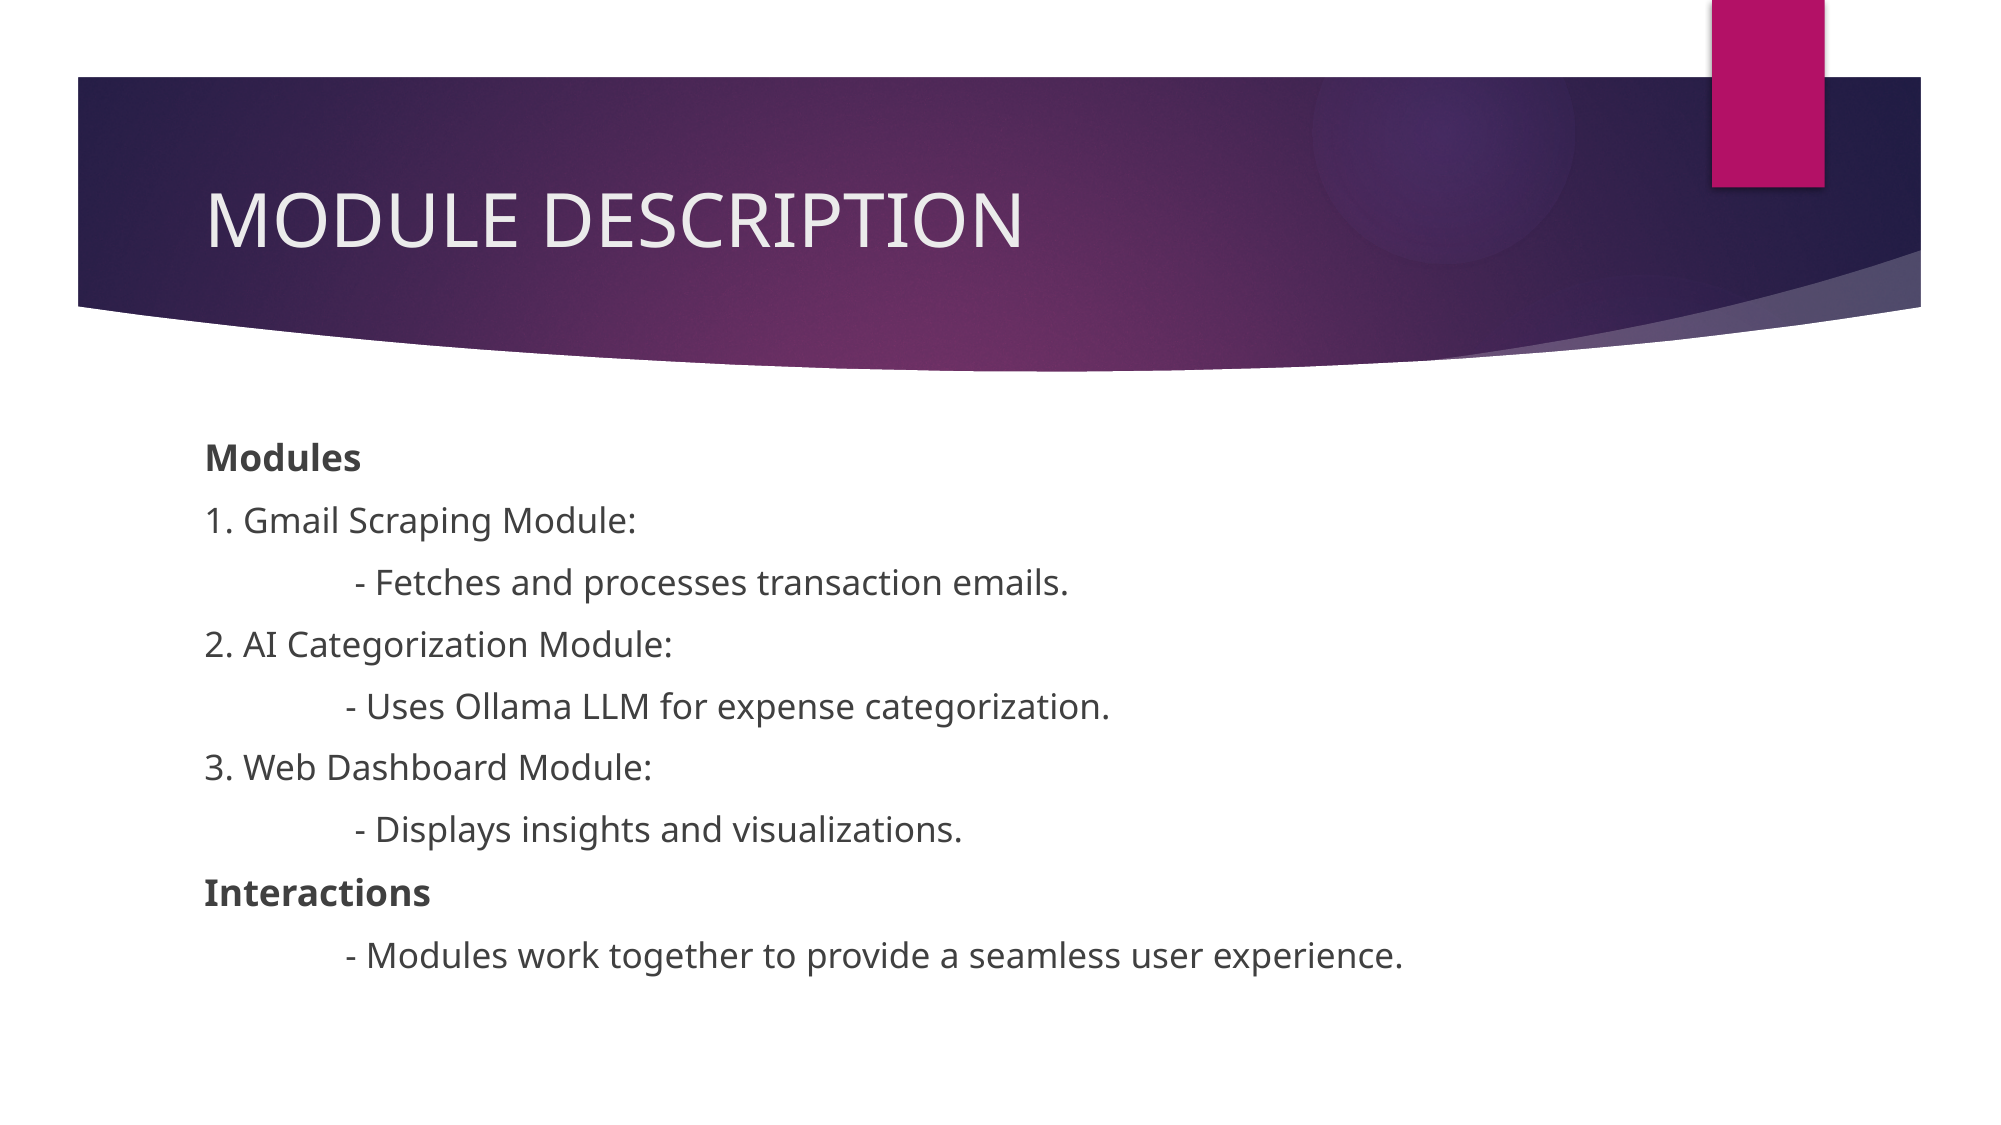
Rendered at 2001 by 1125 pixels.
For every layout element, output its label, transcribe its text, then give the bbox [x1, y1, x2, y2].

title MODULE DESCRIPTION [189, 159, 1627, 276]
list Modules 1. Gmail Scraping Module: - Fetches and processes transaction emails. 2. AI Categorization Module: - Uses Ollama LLM for expense categorization. 3. Web Dashboard Module: - Displays insights and visualizations. Interactions - Modules work together to provide a seamless user experience. [189, 427, 1627, 988]
